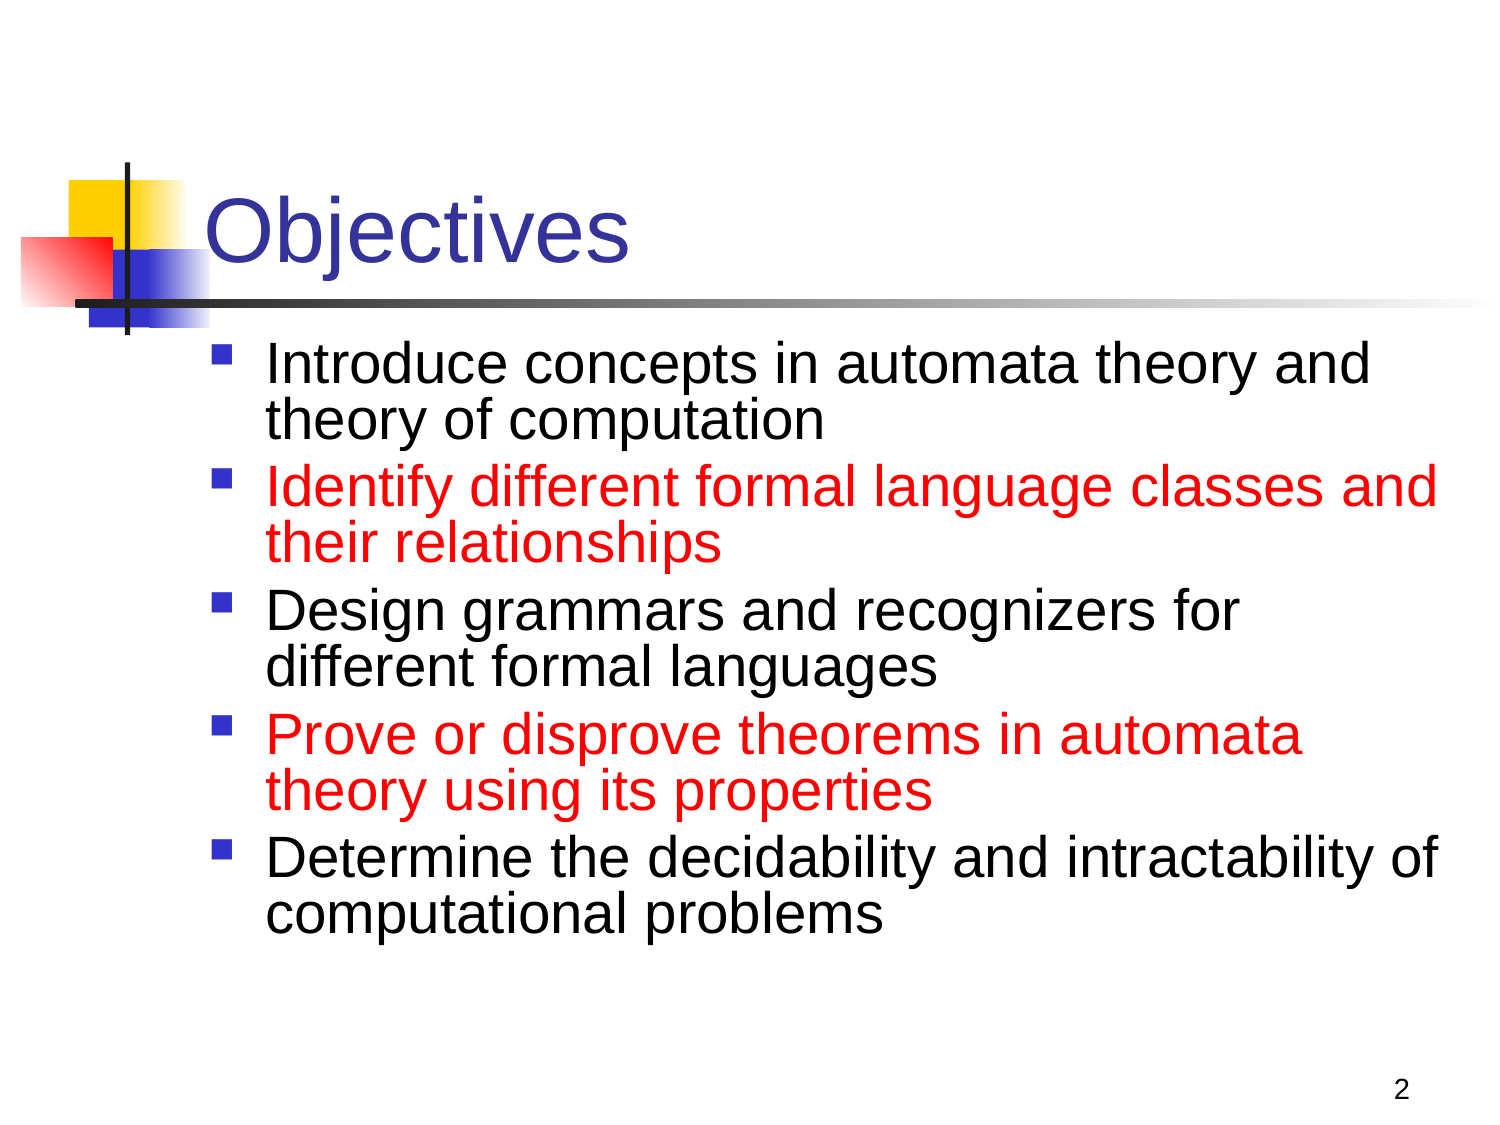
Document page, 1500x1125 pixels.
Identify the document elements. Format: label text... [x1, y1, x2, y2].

slide_number 2 [1112, 1037, 1426, 1113]
title Objectives [188, 101, 1468, 289]
list Introduce concepts in automata theory and theory of computation Identify different formal language classes and their relationships Design grammars and recognizers for different formal languages Prove or disprove theorems in automata theory using its properties Determine the decidability and intractability of computational problems [193, 330, 1470, 1007]
